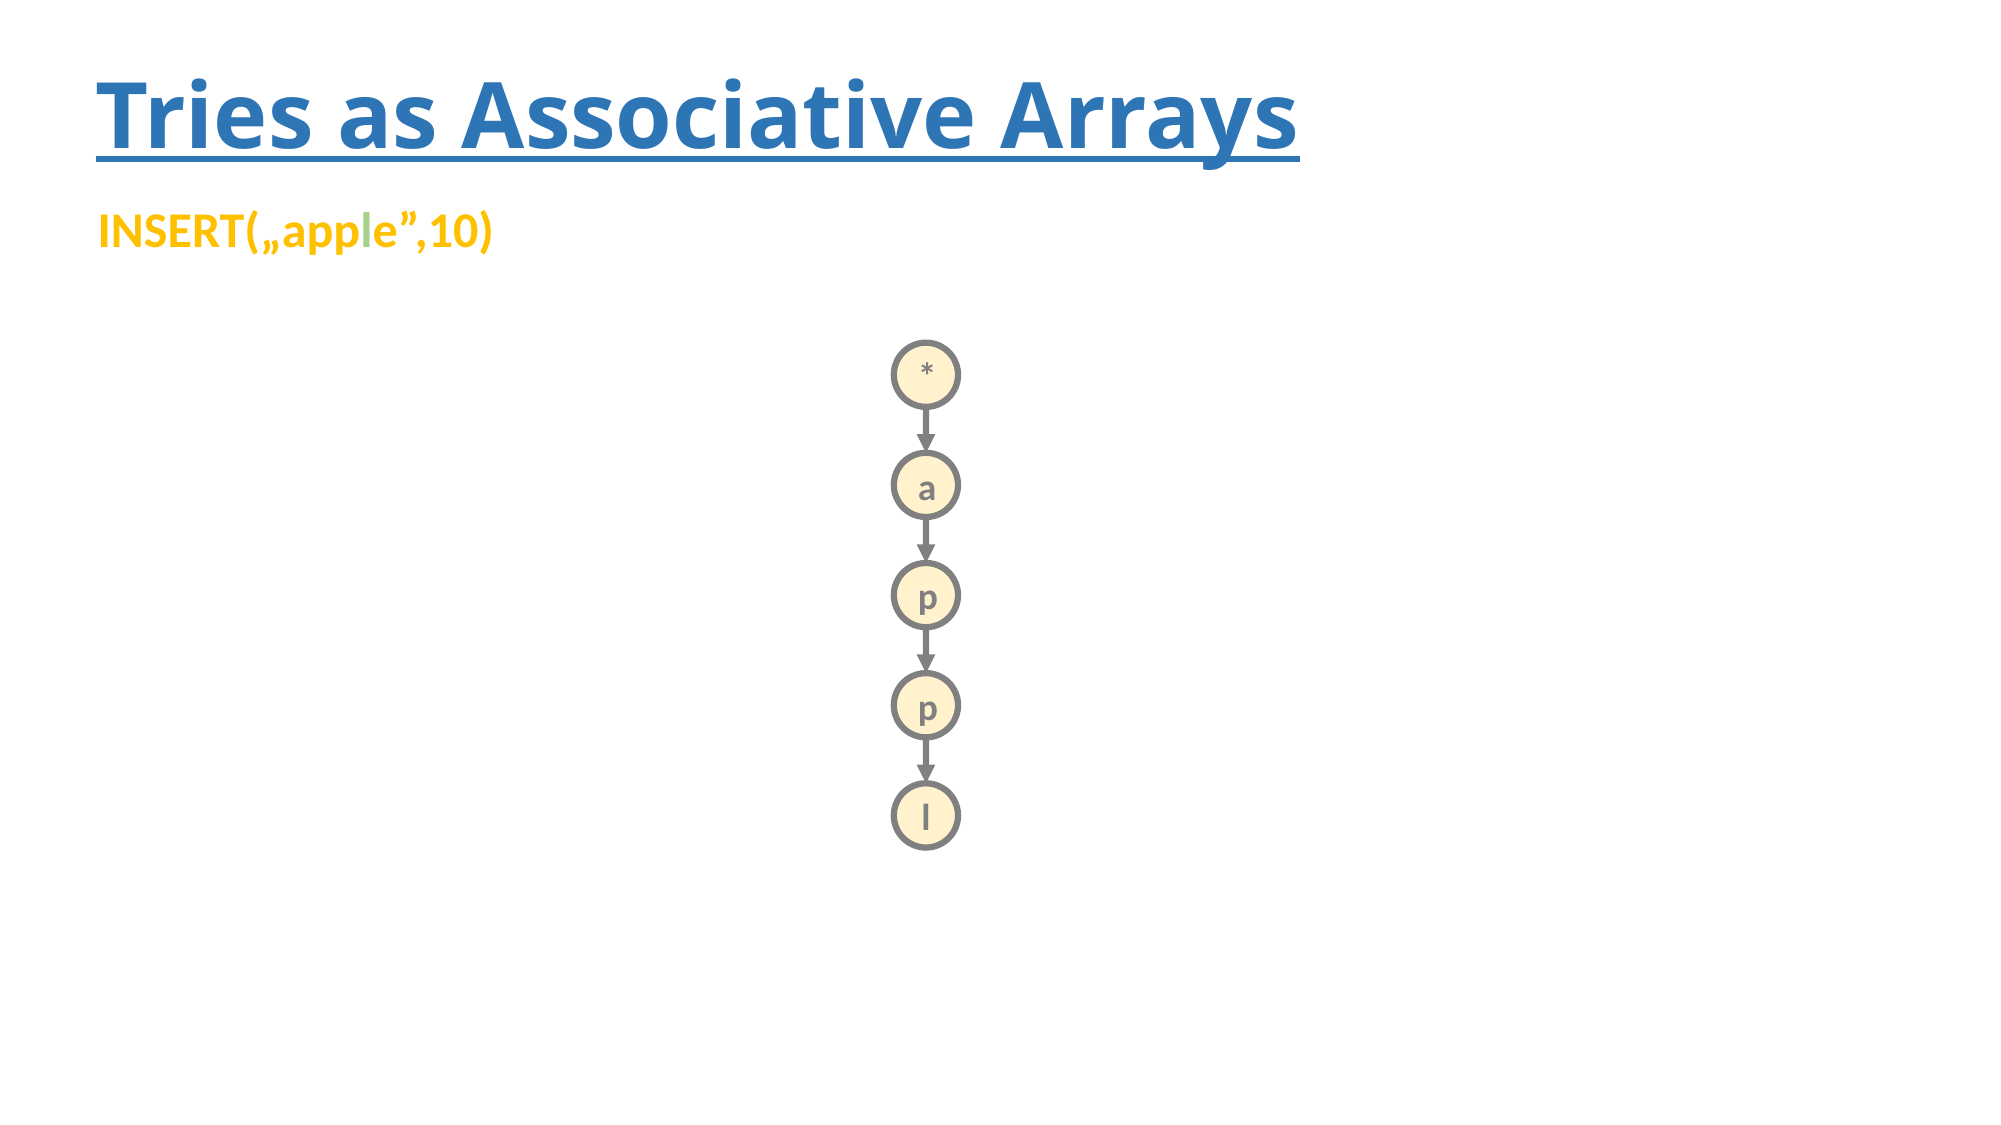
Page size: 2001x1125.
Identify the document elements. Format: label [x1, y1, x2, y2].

text_box [82, 190, 509, 265]
text_box [892, 341, 960, 849]
title [80, 10, 1806, 228]
